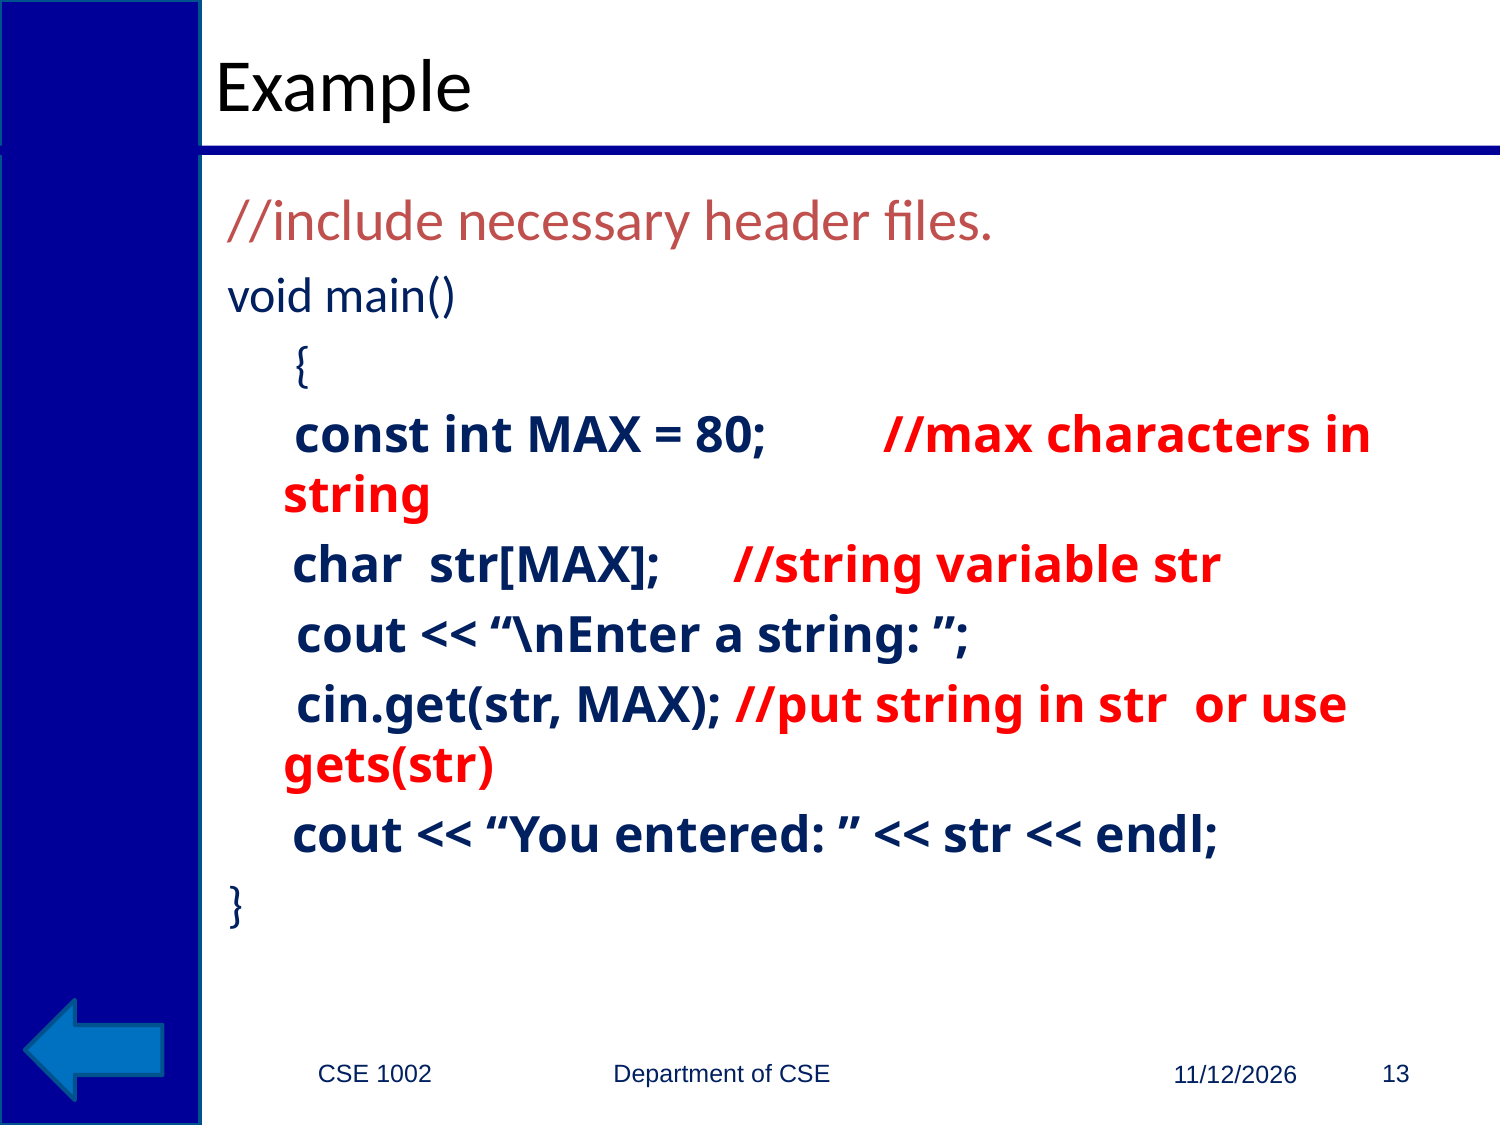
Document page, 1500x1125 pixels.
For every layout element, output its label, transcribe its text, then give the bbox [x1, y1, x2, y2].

slide_number 13 [1312, 1042, 1425, 1103]
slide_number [1050, 1043, 1313, 1104]
list //include necessary header files. void main() { const int MAX = 80; //max characters in string char str[MAX]; //string variable str cout << “\nEnter a string: ”; cin.get(str, MAX); //put string in str or use gets(str) cout << “You entered: ” << str << endl; } [212, 174, 1425, 1005]
text_box [22, 998, 165, 1102]
title Example [200, 24, 1375, 138]
footer CSE 1002 Department of CSE [212, 1042, 938, 1103]
